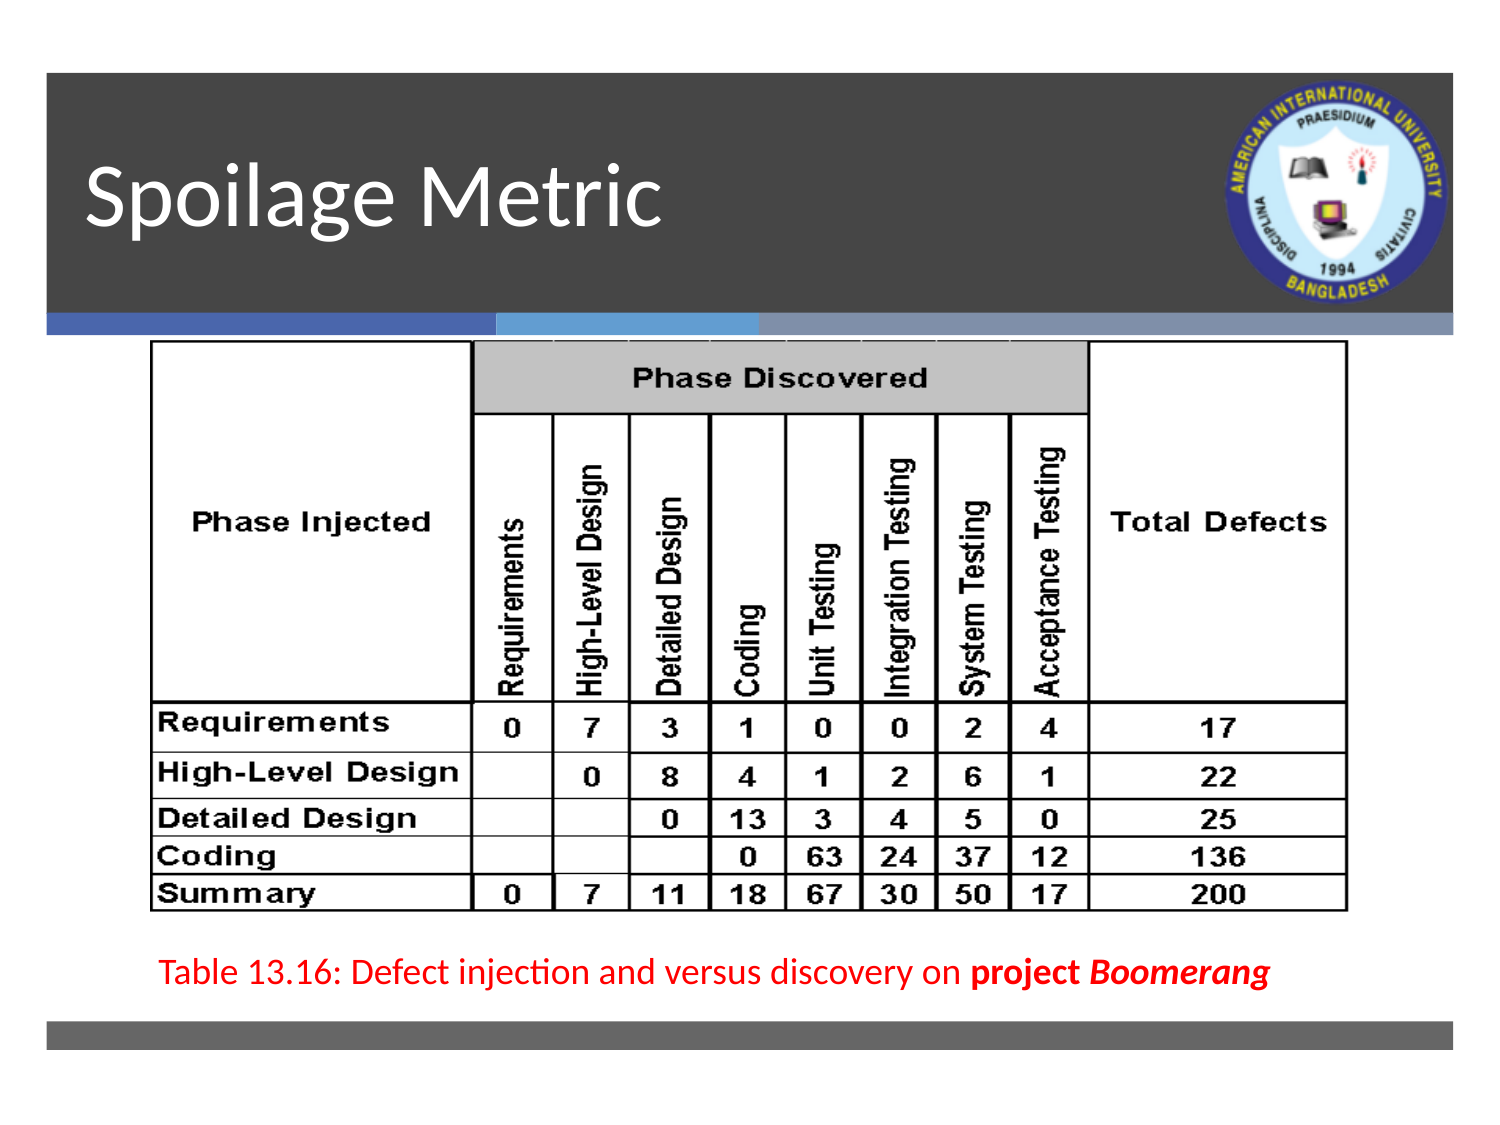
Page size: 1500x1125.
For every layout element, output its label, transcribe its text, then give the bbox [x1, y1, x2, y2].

picture [1220, 75, 1454, 310]
text_box Table 13.16: Defect injection and versus discovery on project Boomerang [143, 939, 1431, 1000]
picture [149, 339, 1351, 914]
title Spoilage Metric [69, 73, 1351, 253]
